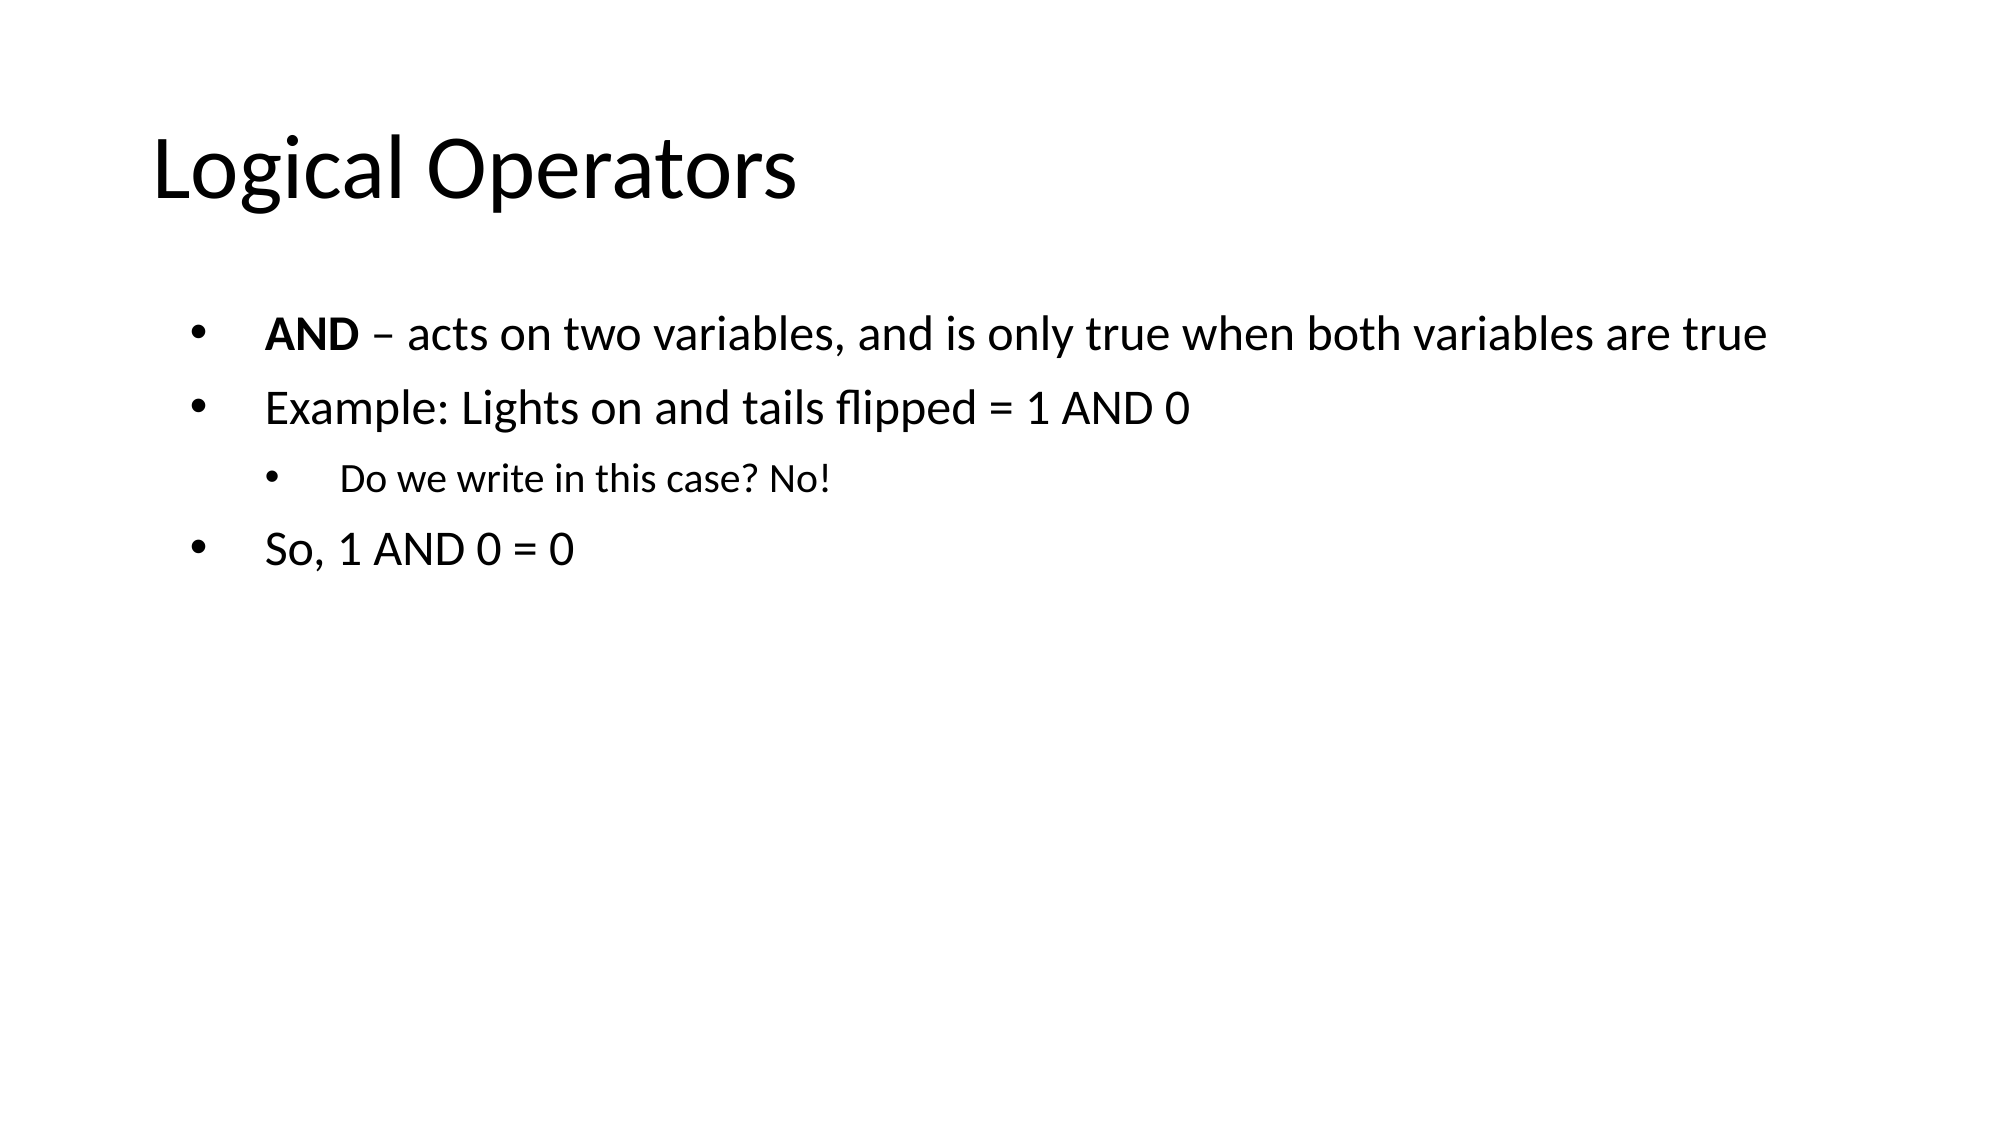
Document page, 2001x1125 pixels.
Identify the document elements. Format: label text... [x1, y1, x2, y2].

title Logical Operators [137, 59, 1863, 278]
list AND – acts on two variables, and is only true when both variables are true Example: Lights on and tails flipped = 1 AND 0 Do we write in this case? No! So, 1 AND 0 = 0 [137, 299, 1863, 1014]
